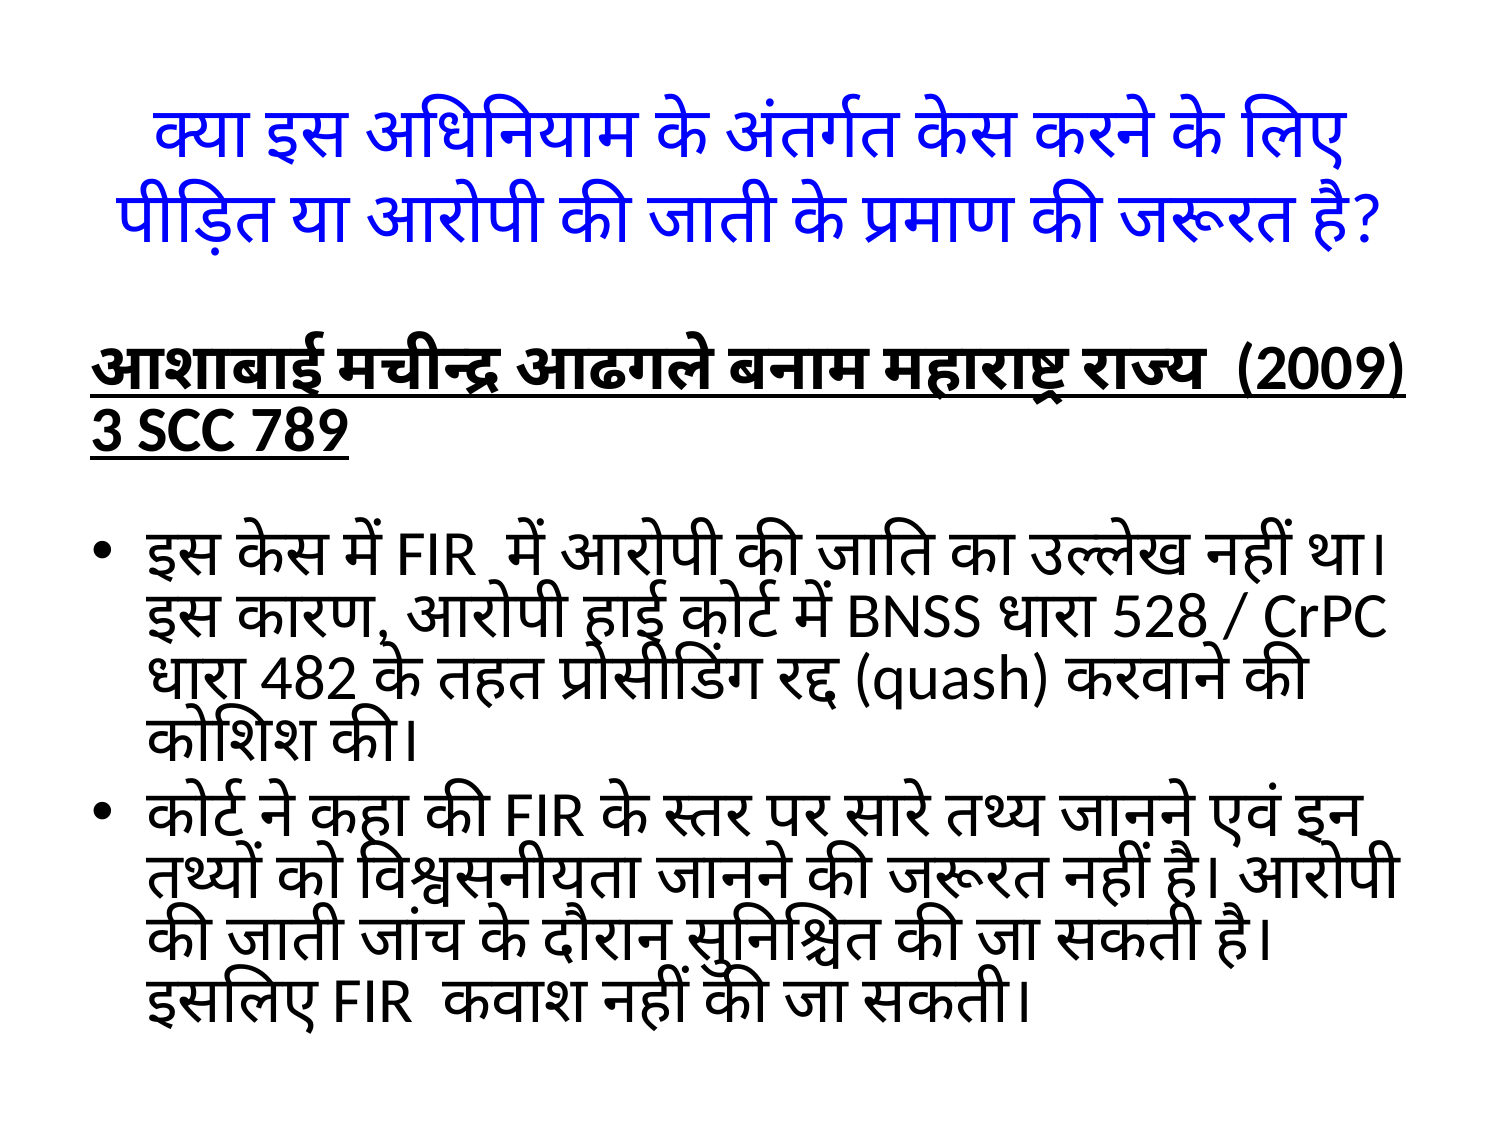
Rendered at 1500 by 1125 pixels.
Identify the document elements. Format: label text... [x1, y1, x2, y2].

list आशाबाई मचीन्द्र आढगले बनाम महाराष्ट्र राज्य (2009) 3 SCC 789 इस केस में FIR में आरोपी की जाति का उल्लेख नहीं था। इस कारण, आरोपी हाई कोर्ट में BNSS धारा 528 / CrPC धारा 482 के तहत प्रोसीडिंग रद्द (quash) करवाने की कोशिश की। कोर्ट ने कहा की FIR के स्तर पर सारे तथ्य जानने एवं इन तथ्यों को विश्वसनीयता जानने की जरूरत नहीं है। आरोपी की जाती जांच के दौरान सुनिश्चित की जा सकती है। इसलिए FIR कवाश नहीं की जा सकती। [75, 333, 1425, 1071]
title क्या इस अधिनियाम के अंतर्गत केस करने के लिए पीड़ित या आरोपी की जाती के प्रमाण की जरूरत है? [75, 78, 1425, 266]
